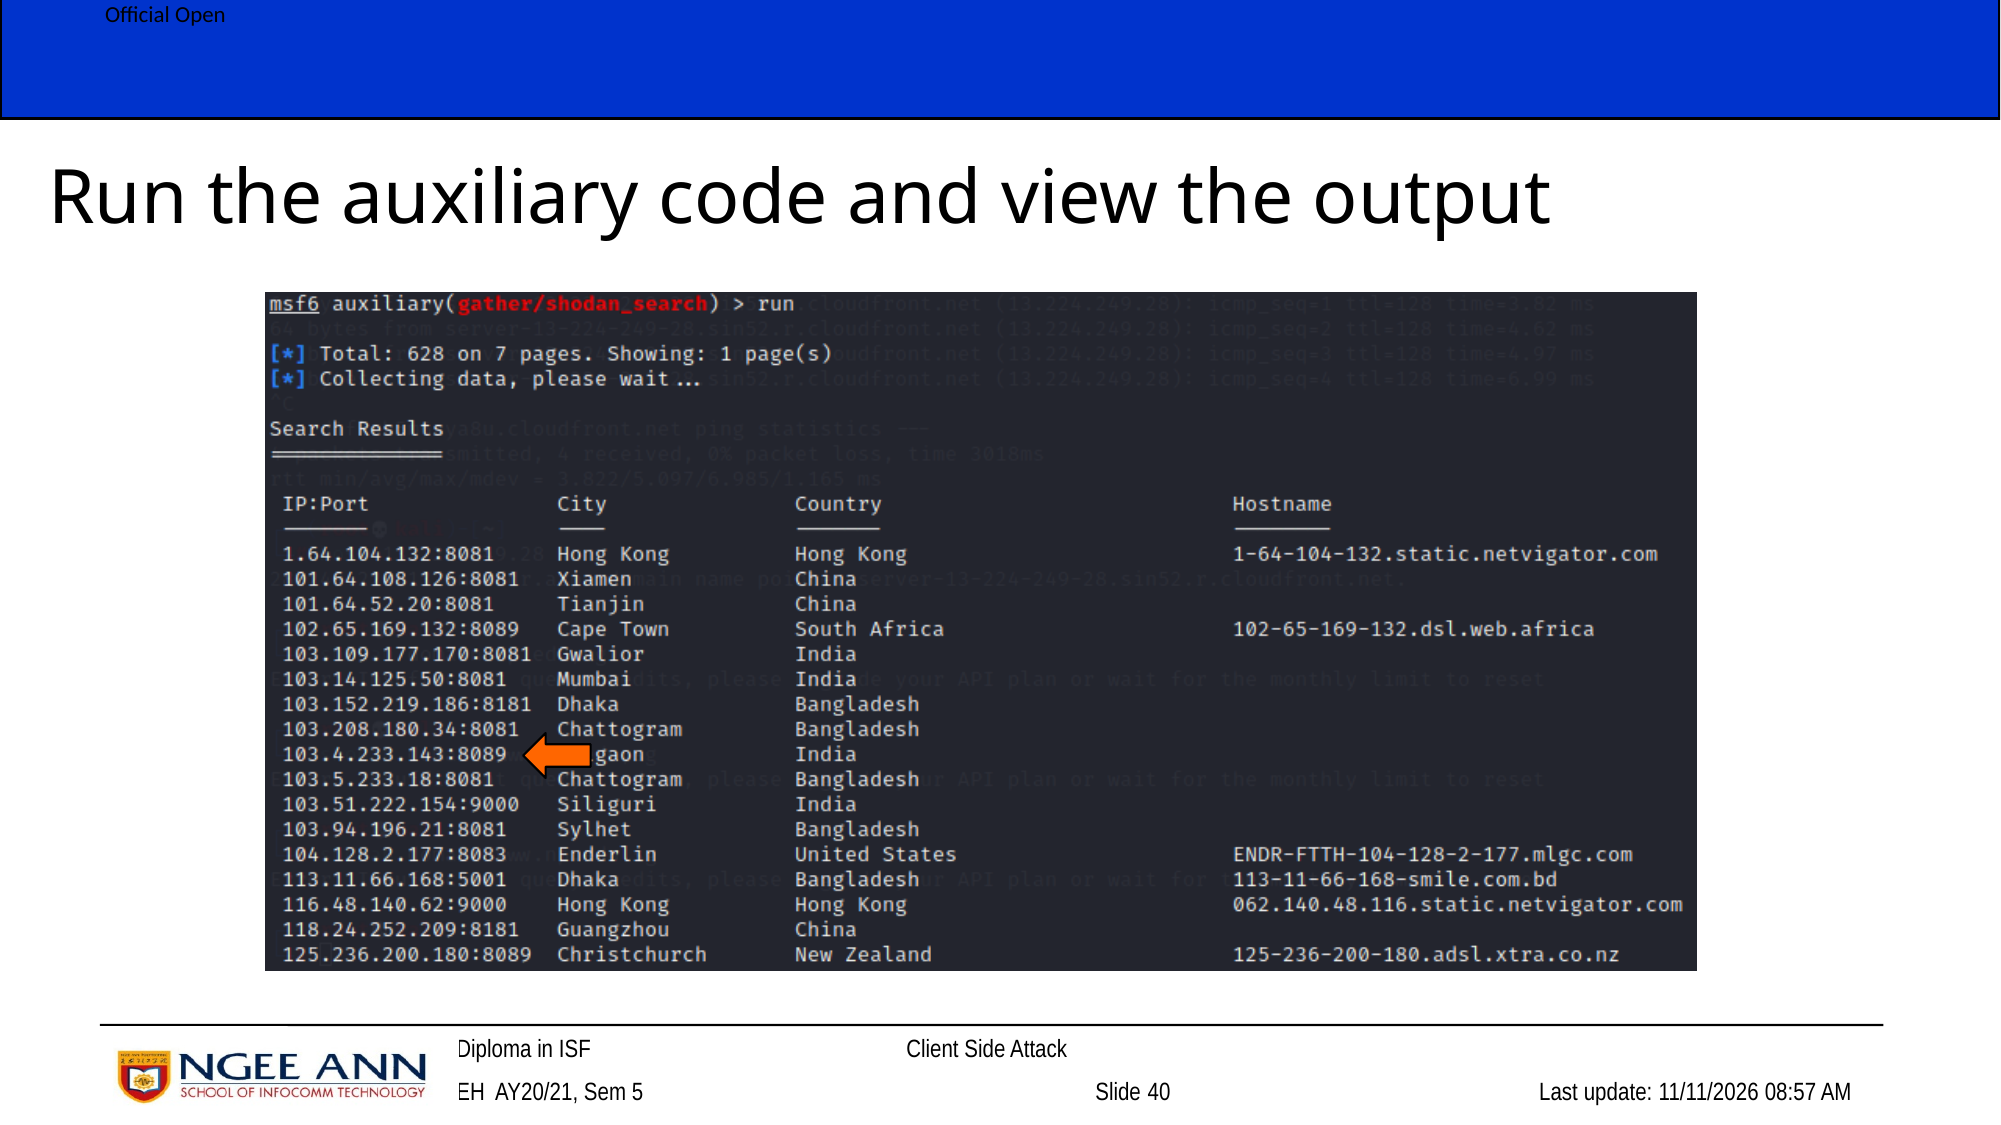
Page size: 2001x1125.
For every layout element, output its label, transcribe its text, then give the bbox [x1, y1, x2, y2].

picture [83, 1028, 459, 1125]
title Run the auxiliary code and view the output [31, 135, 2000, 252]
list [265, 292, 1697, 971]
